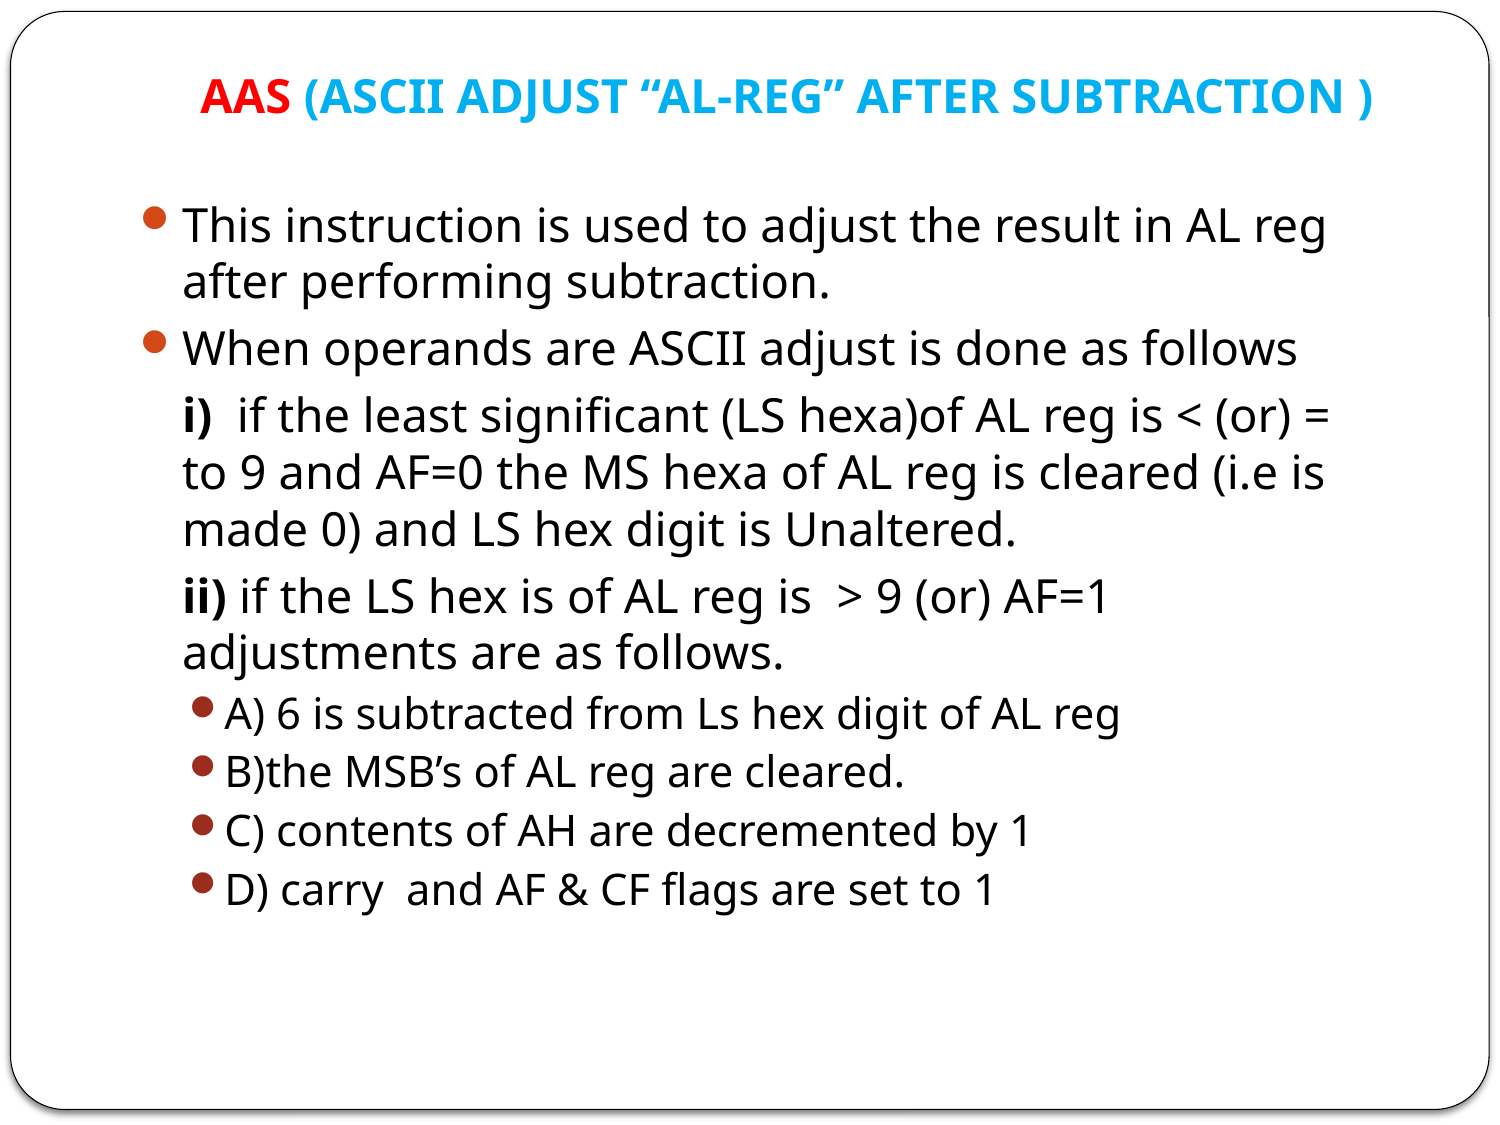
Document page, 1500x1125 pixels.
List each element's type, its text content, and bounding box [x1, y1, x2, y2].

title AAS (ASCII ADJUST “AL-REG” AFTER SUBTRACTION ) [150, 45, 1425, 138]
list This instruction is used to adjust the result in AL reg after performing subtraction. When operands are ASCII adjust is done as follows i) if the least significant (LS hexa)of AL reg is < (or) = to 9 and AF=0 the MS hexa of AL reg is cleared (i.e is made 0) and LS hex digit is Unaltered. ii) if the LS hex is of AL reg is > 9 (or) AF=1 adjustments are as follows. A) 6 is subtracted from Ls hex digit of AL reg B)the MSB’s of AL reg are cleared. C) contents of AH are decremented by 1 D) carry and AF & CF flags are set to 1 [125, 187, 1400, 938]
